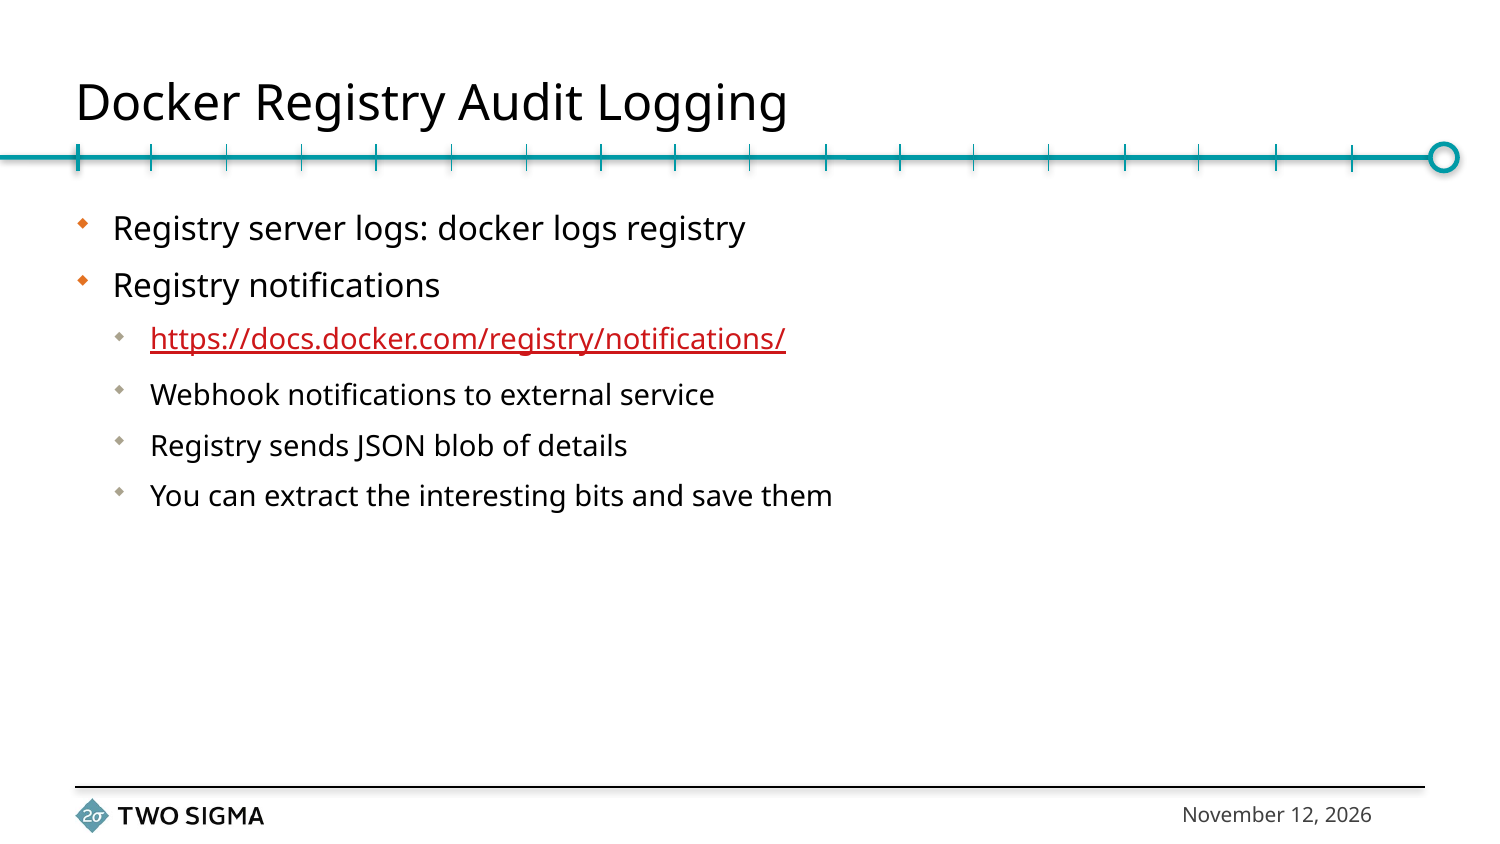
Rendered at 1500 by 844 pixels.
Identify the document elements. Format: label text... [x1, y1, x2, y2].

list Registry server logs: docker logs registry Registry notifications https://docs.docker.com/registry/notifications/ Webhook notifications to external service Registry sends JSON blob of details You can extract the interesting bits and save them [75, 195, 1425, 772]
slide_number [1115, 801, 1372, 828]
picture [75, 798, 264, 833]
title Docker Registry Audit Logging [75, 28, 1425, 131]
